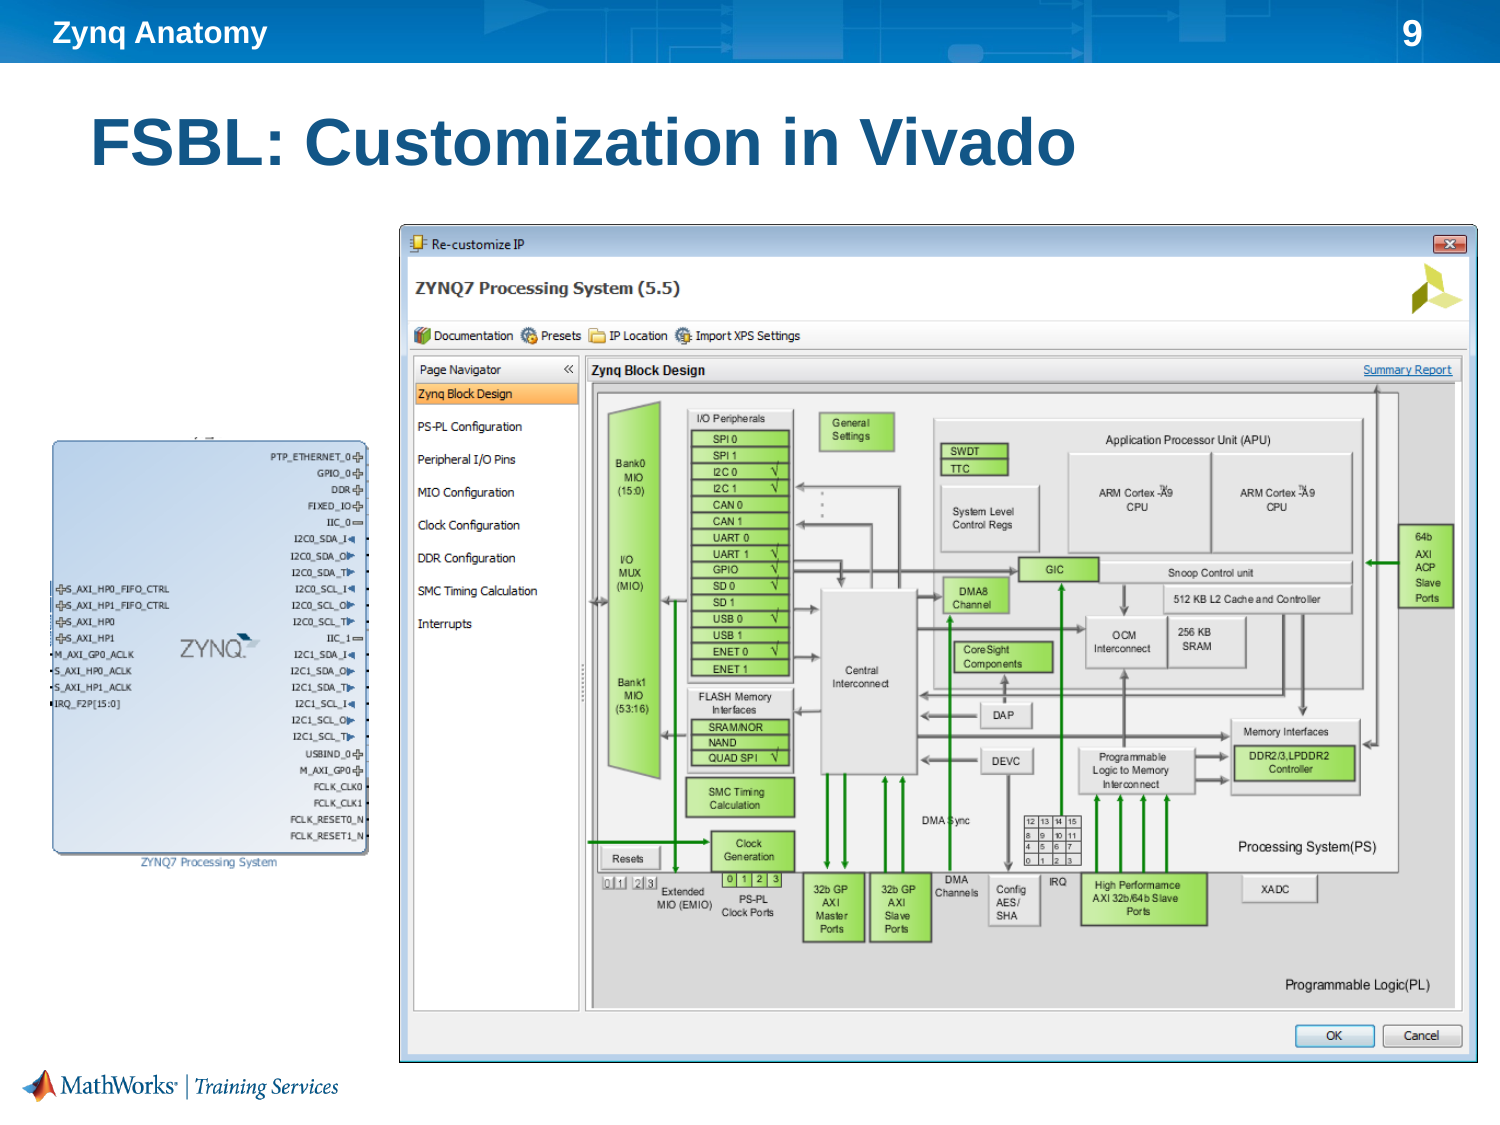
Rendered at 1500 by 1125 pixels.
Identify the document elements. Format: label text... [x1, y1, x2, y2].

picture [0, 0, 1500, 63]
picture [399, 224, 1479, 1063]
picture [22, 1070, 338, 1102]
picture [49, 437, 369, 871]
title FSBL: Customization in Vivado [75, 91, 1400, 280]
